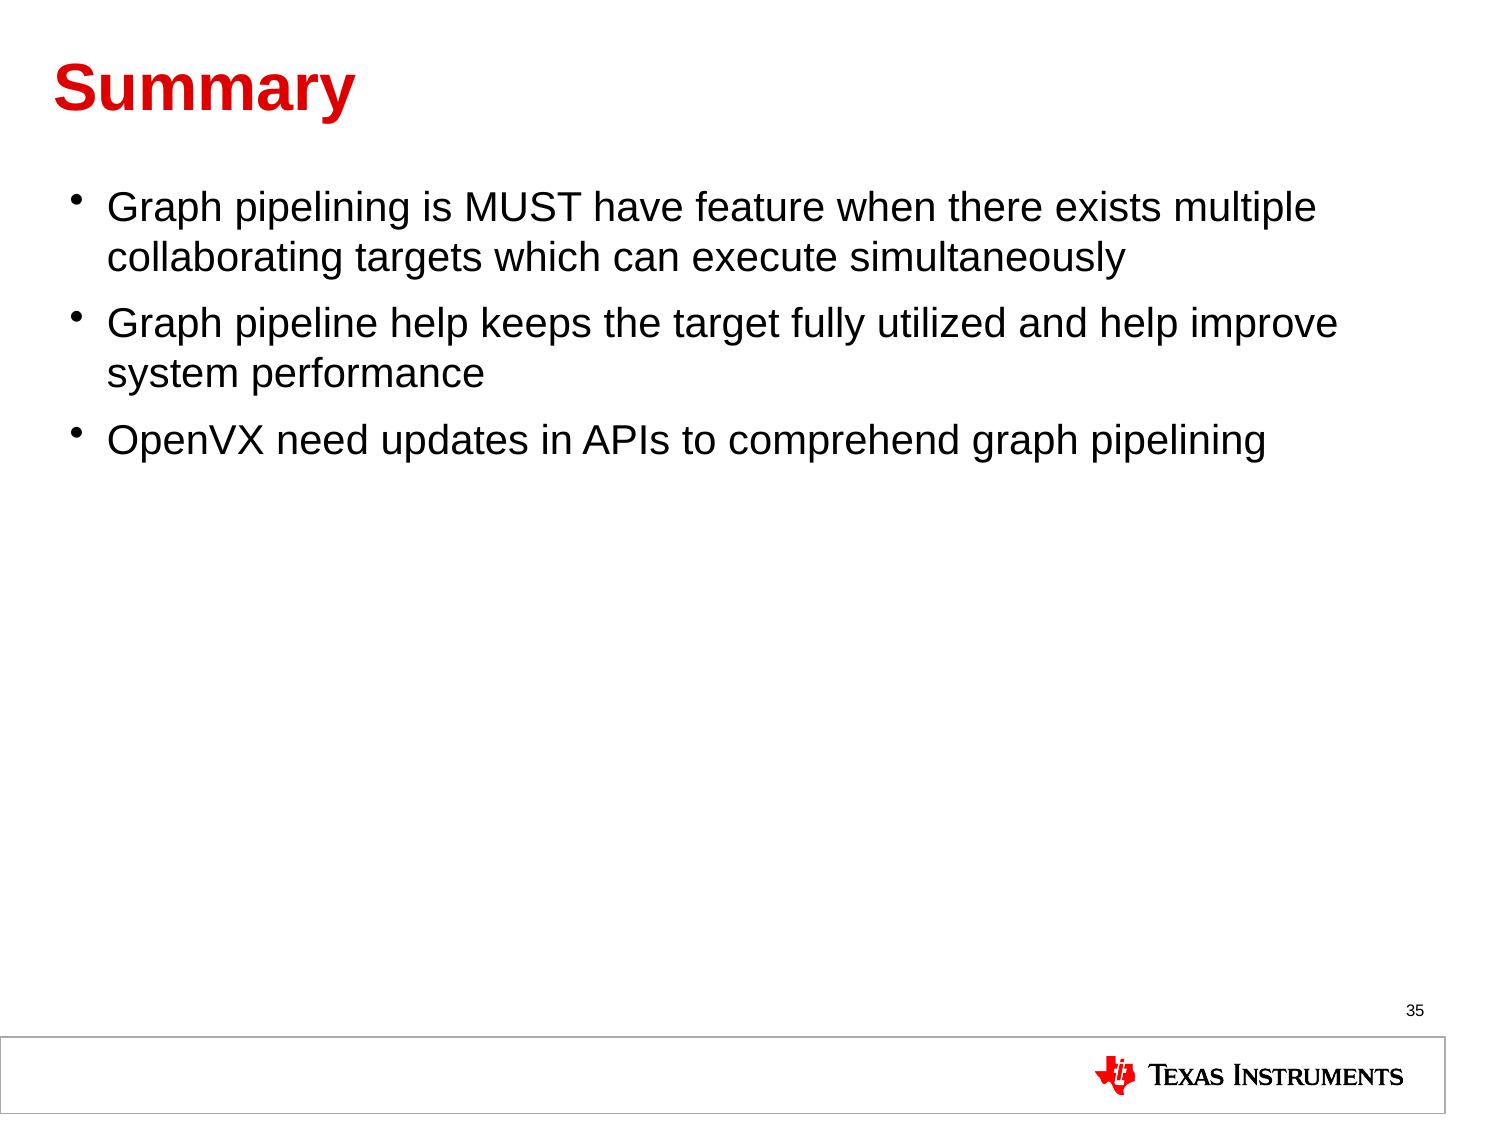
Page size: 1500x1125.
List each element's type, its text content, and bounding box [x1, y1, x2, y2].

title Summary [37, 23, 1426, 158]
list Graph pipelining is MUST have feature when there exists multiple collaborating targets which can execute simultaneously Graph pipeline help keeps the target fully utilized and help improve system performance OpenVX need updates in APIs to comprehend graph pipelining [54, 171, 1444, 984]
slide_number 35 [1089, 992, 1440, 1027]
picture [1095, 1056, 1403, 1095]
